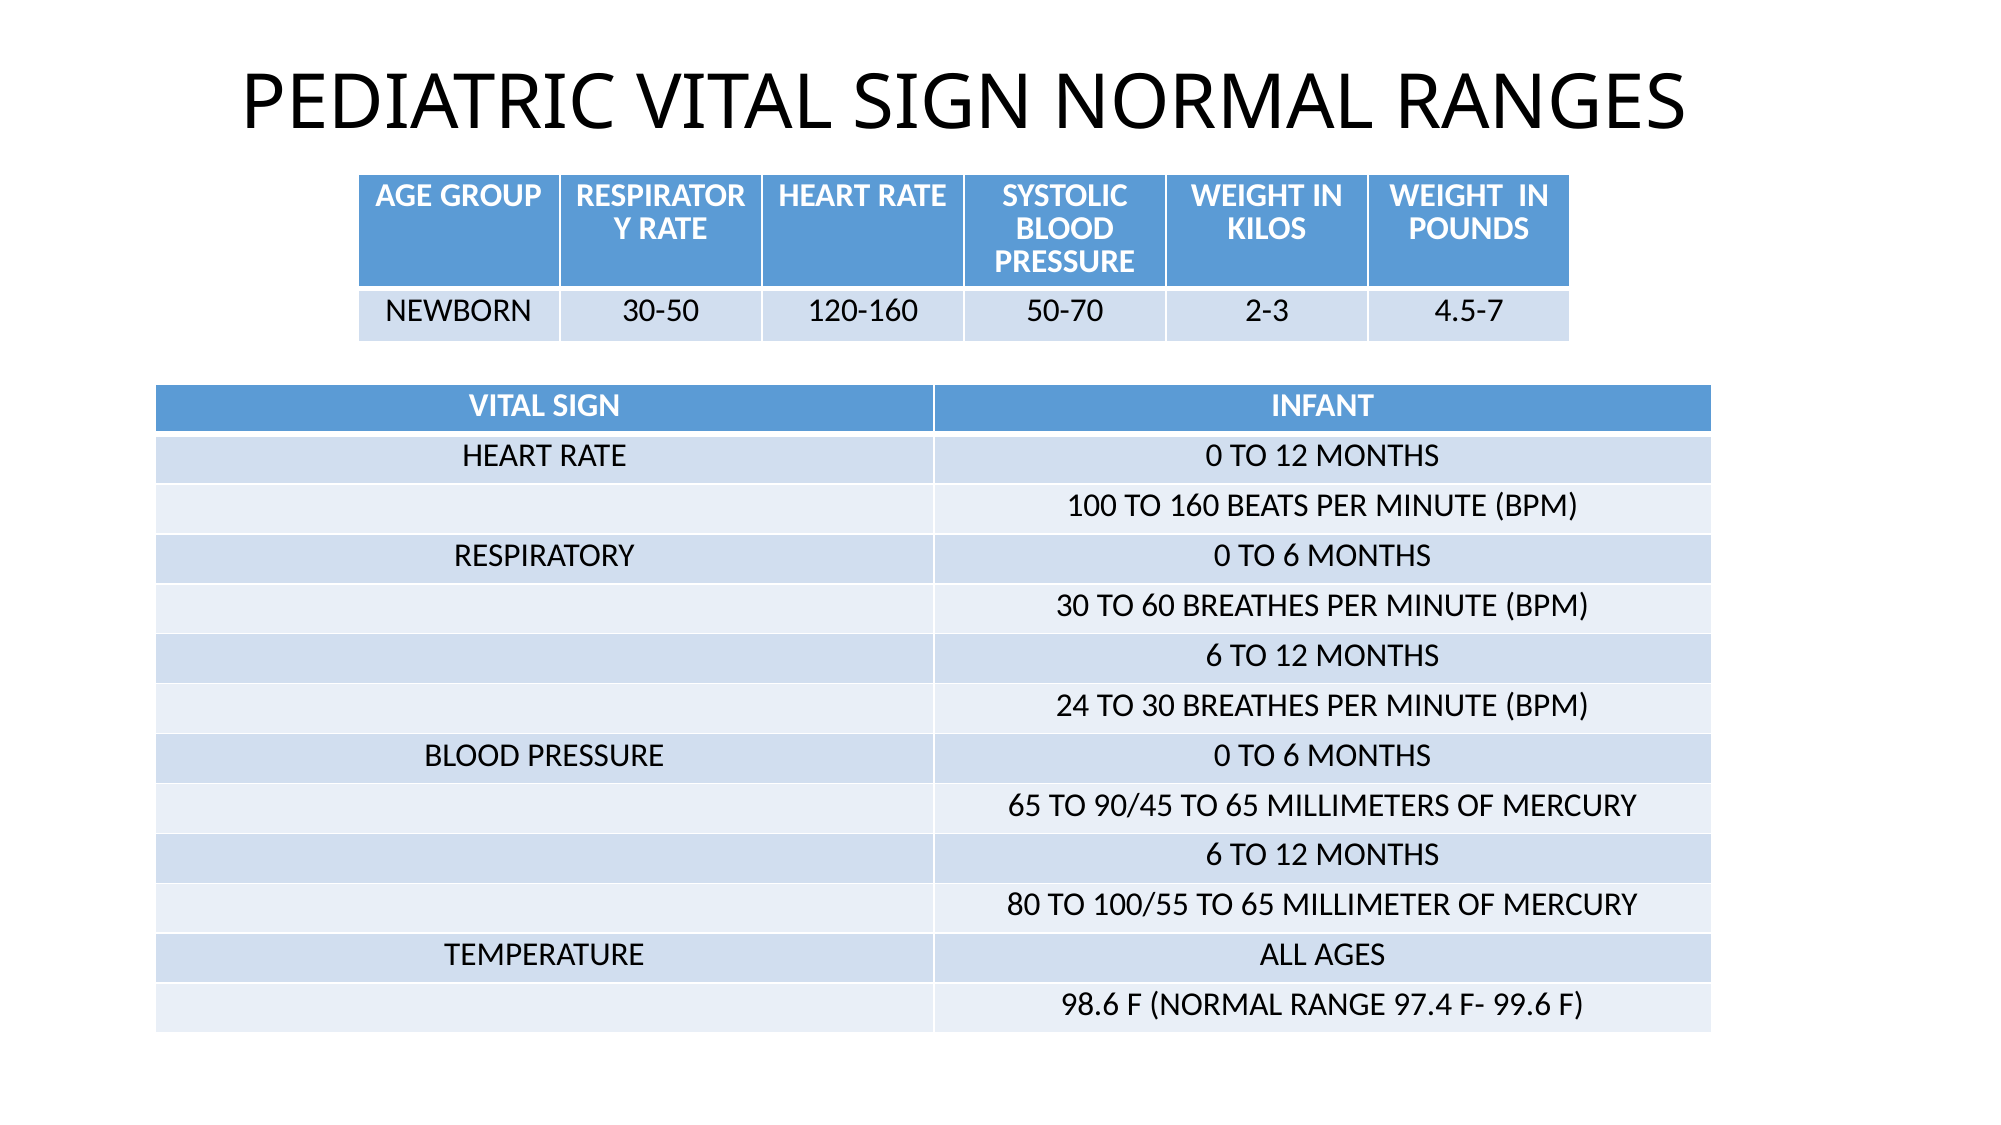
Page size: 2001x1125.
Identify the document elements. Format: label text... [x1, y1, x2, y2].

table_header AGE GROUP [359, 175, 559, 286]
table_cell [156, 984, 933, 1032]
table_cell 30-50 [561, 291, 761, 341]
table_cell [156, 784, 933, 833]
table_cell [156, 884, 933, 932]
table_cell 2-3 [1167, 291, 1367, 341]
table_header VITAL SIGN [156, 385, 933, 431]
table_cell 0 TO 6 MONTHS [935, 734, 1711, 783]
table_cell 6 TO 12 MONTHS [935, 634, 1711, 683]
table_header WEIGHT IN KILOS [1167, 175, 1367, 286]
table_cell [156, 684, 933, 733]
table_cell 0 TO 12 MONTHS [935, 437, 1711, 483]
table_cell 98.6 F (NORMAL RANGE 97.4 F- 99.6 F) [935, 984, 1711, 1032]
table_cell 120-160 [763, 291, 963, 341]
table_header WEIGHT IN POUNDS [1369, 175, 1569, 286]
table_cell HEART RATE [156, 437, 933, 483]
table_cell [156, 585, 933, 633]
table_cell 80 TO 100/55 TO 65 MILLIMETER OF MERCURY [935, 884, 1711, 932]
table_cell 6 TO 12 MONTHS [935, 834, 1711, 883]
table_cell 50-70 [965, 291, 1165, 341]
table_cell 100 TO 160 BEATS PER MINUTE (BPM) [935, 485, 1711, 533]
table_cell [156, 834, 933, 883]
table_header SYSTOLIC BLOOD PRESSURE [965, 175, 1165, 286]
table_cell 24 TO 30 BREATHES PER MINUTE (BPM) [935, 684, 1711, 733]
table_cell 30 TO 60 BREATHES PER MINUTE (BPM) [935, 585, 1711, 633]
table_header INFANT [935, 385, 1711, 431]
table_cell ALL AGES [935, 934, 1711, 982]
table_cell NEWBORN [359, 291, 559, 341]
table_cell 65 TO 90/45 TO 65 MILLIMETERS OF MERCURY [935, 784, 1711, 833]
table_cell [156, 485, 933, 533]
title PEDIATRIC VITAL SIGN NORMAL RANGES [137, 33, 1791, 174]
table_header RESPIRATORY RATE [561, 175, 761, 286]
table_header HEART RATE [763, 175, 963, 286]
table_cell BLOOD PRESSURE [156, 734, 933, 783]
table_cell RESPIRATORY [156, 535, 933, 583]
table_cell 4.5-7 [1369, 291, 1569, 341]
table_cell TEMPERATURE [156, 934, 933, 982]
table_cell 0 TO 6 MONTHS [935, 535, 1711, 583]
table_cell [156, 634, 933, 683]
